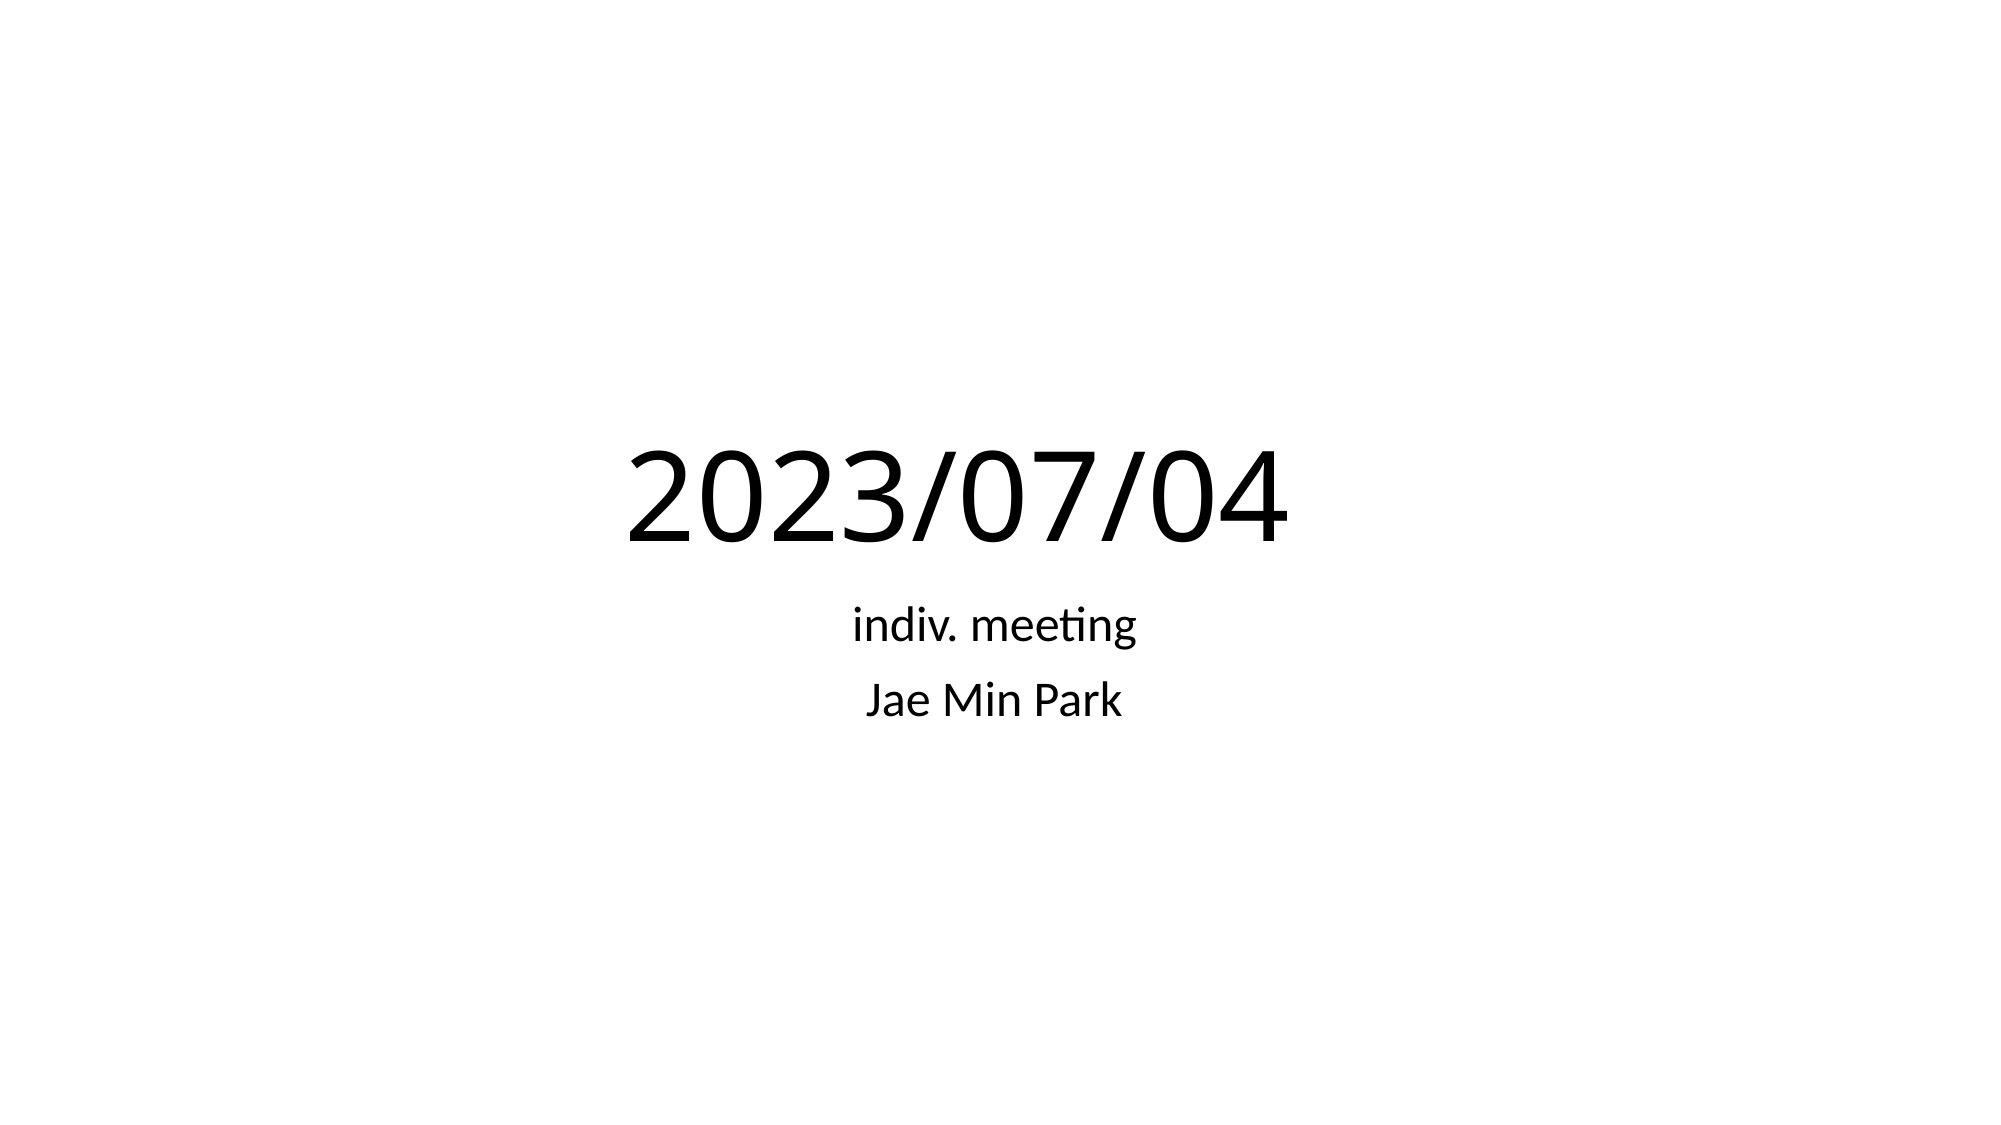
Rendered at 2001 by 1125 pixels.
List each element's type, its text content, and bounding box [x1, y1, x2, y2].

title 2023/07/04 [249, 184, 1750, 576]
subtitle indiv. meeting Jae Min Park [249, 590, 1750, 863]
